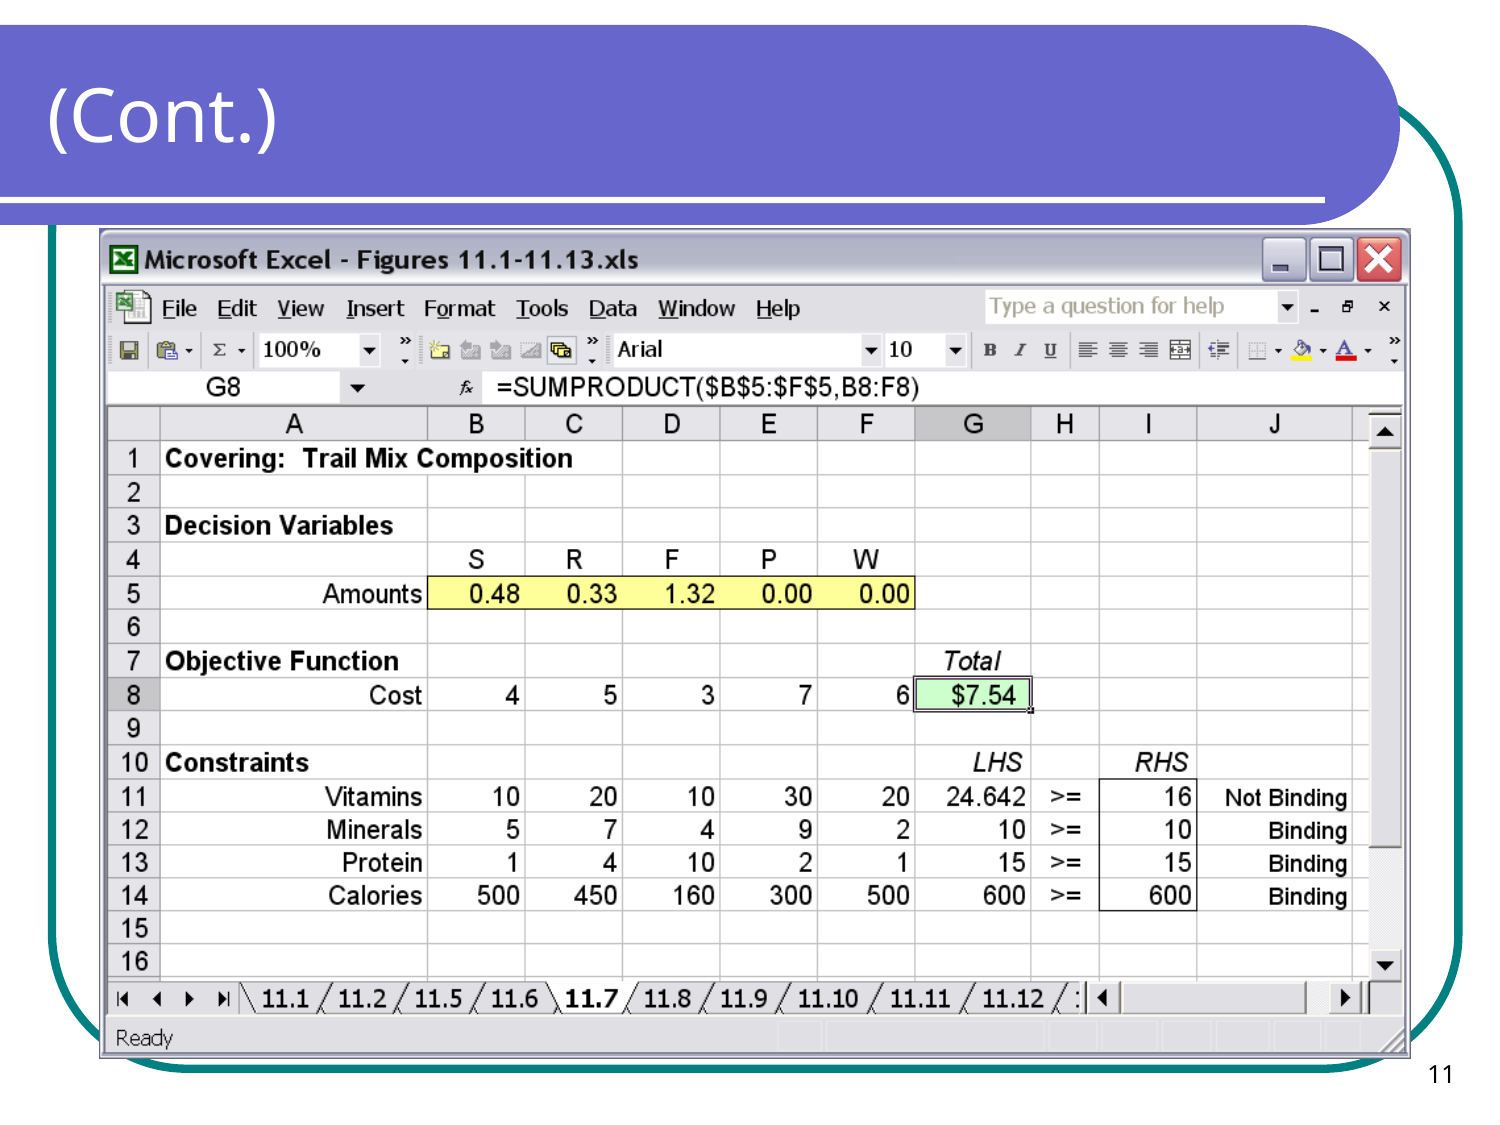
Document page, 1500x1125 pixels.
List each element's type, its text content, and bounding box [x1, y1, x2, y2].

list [99, 228, 1411, 1060]
slide_number 11 [1120, 1024, 1472, 1101]
title (Cont.) [32, 37, 1347, 188]
